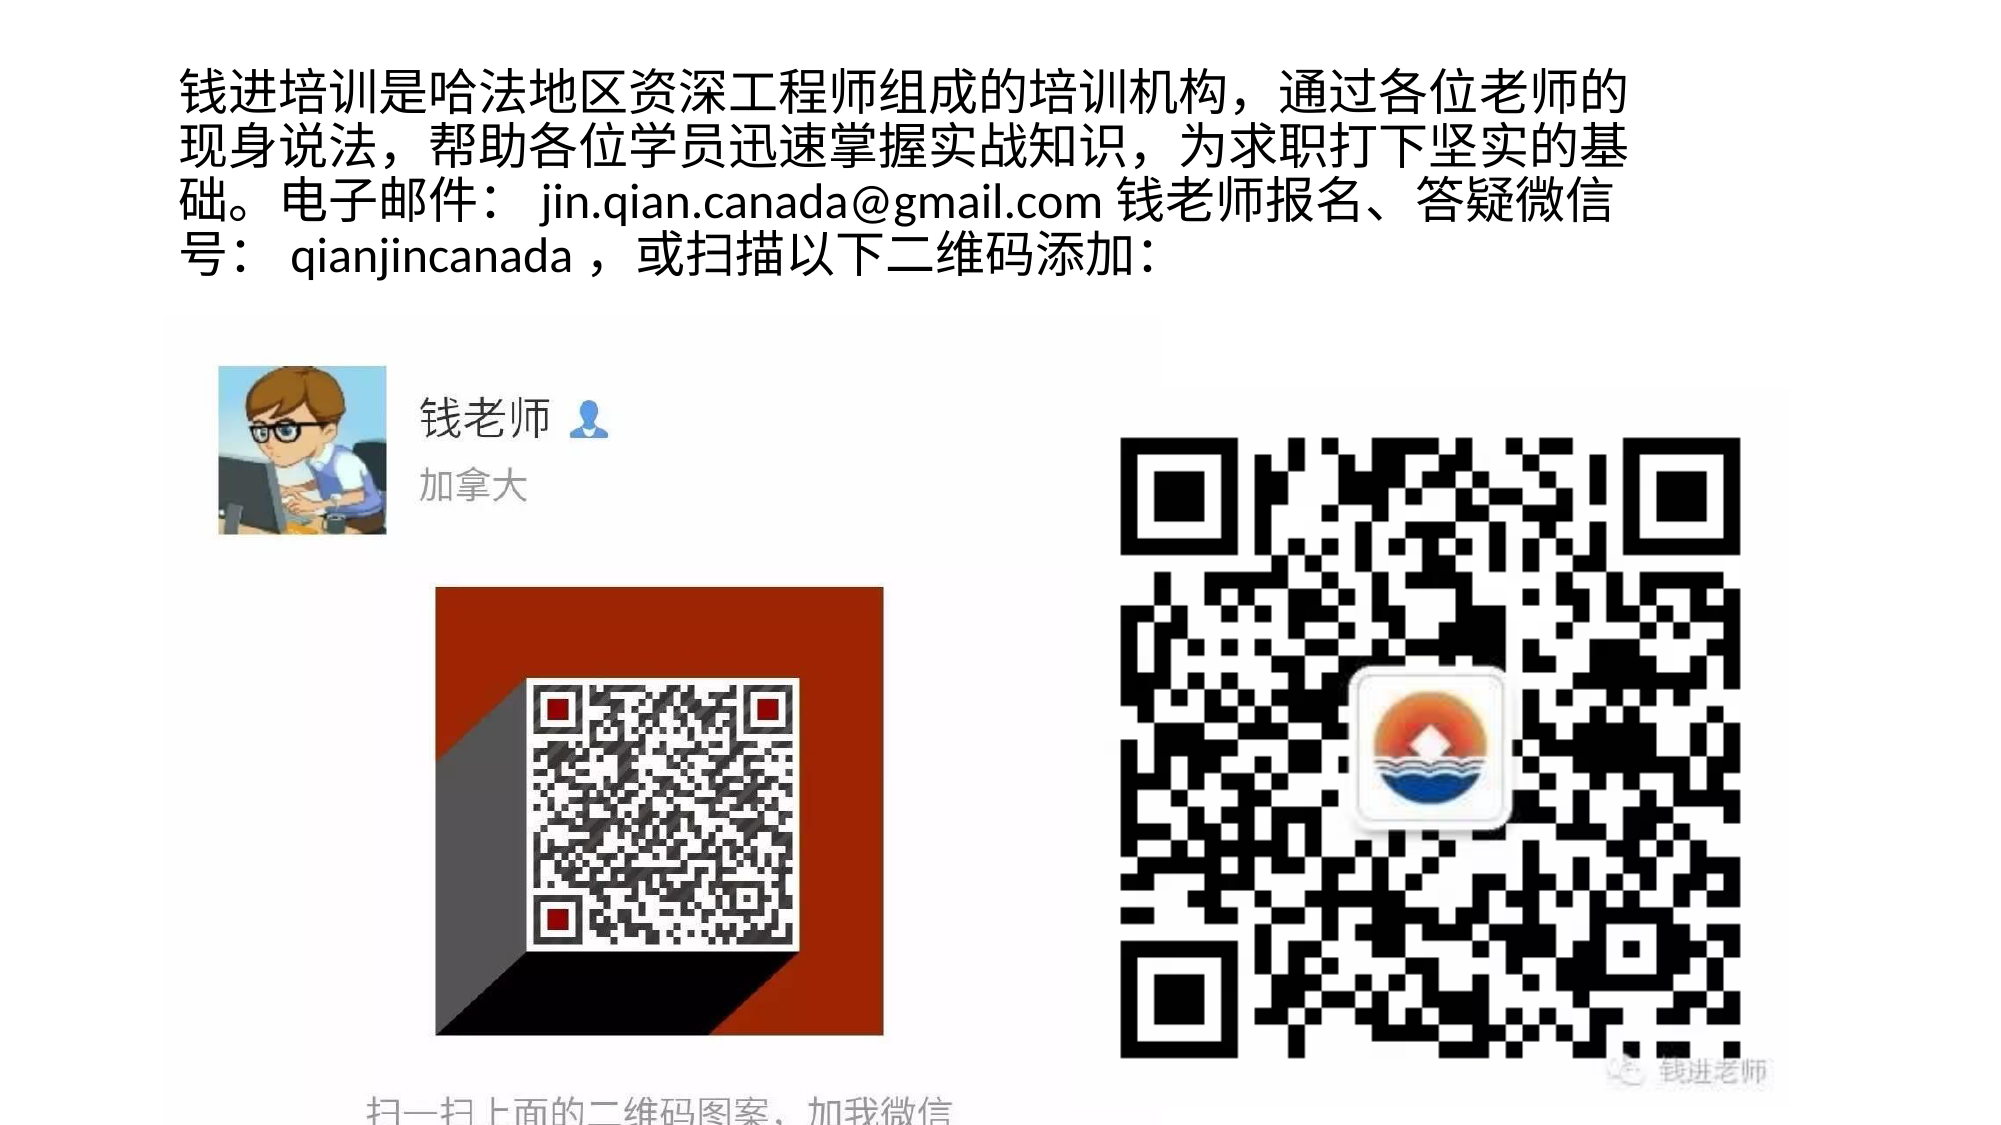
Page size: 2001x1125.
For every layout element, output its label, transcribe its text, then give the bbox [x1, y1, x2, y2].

picture [163, 315, 1789, 1125]
subtitle 钱进培训是哈法地区资深工程师组成的培训机构，通过各位老师的现身说法，帮助各位学员迅速掌握实战知识，为求职打下坚实的基础。电子邮件：jin.qian.canada@gmail.com钱老师报名、答疑微信号：qianjincanada，或扫描以下二维码添加： [163, 59, 1664, 332]
